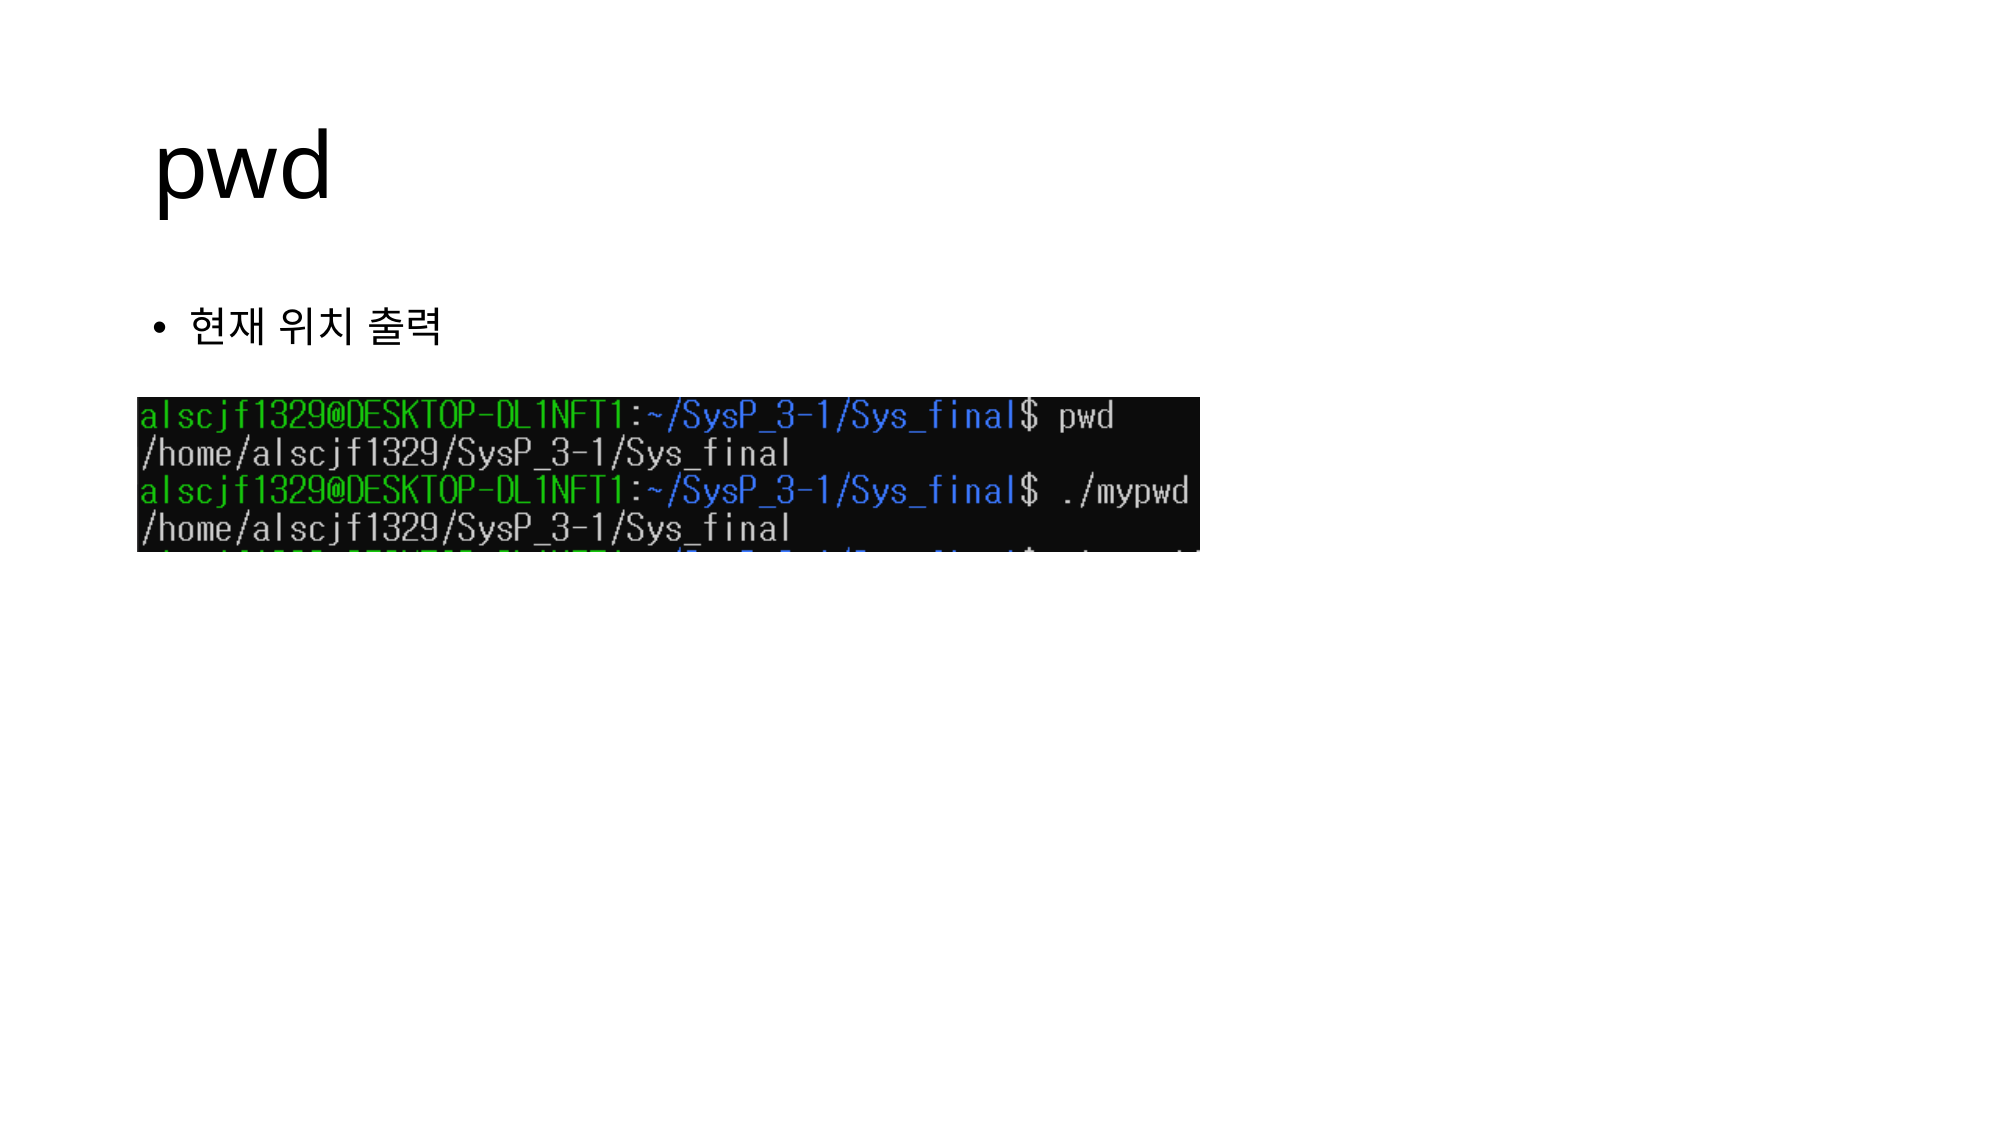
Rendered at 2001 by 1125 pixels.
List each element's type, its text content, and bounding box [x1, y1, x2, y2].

list 현재 위치 출력 [137, 299, 1863, 1014]
picture [137, 397, 1200, 552]
title pwd [137, 59, 1863, 278]
